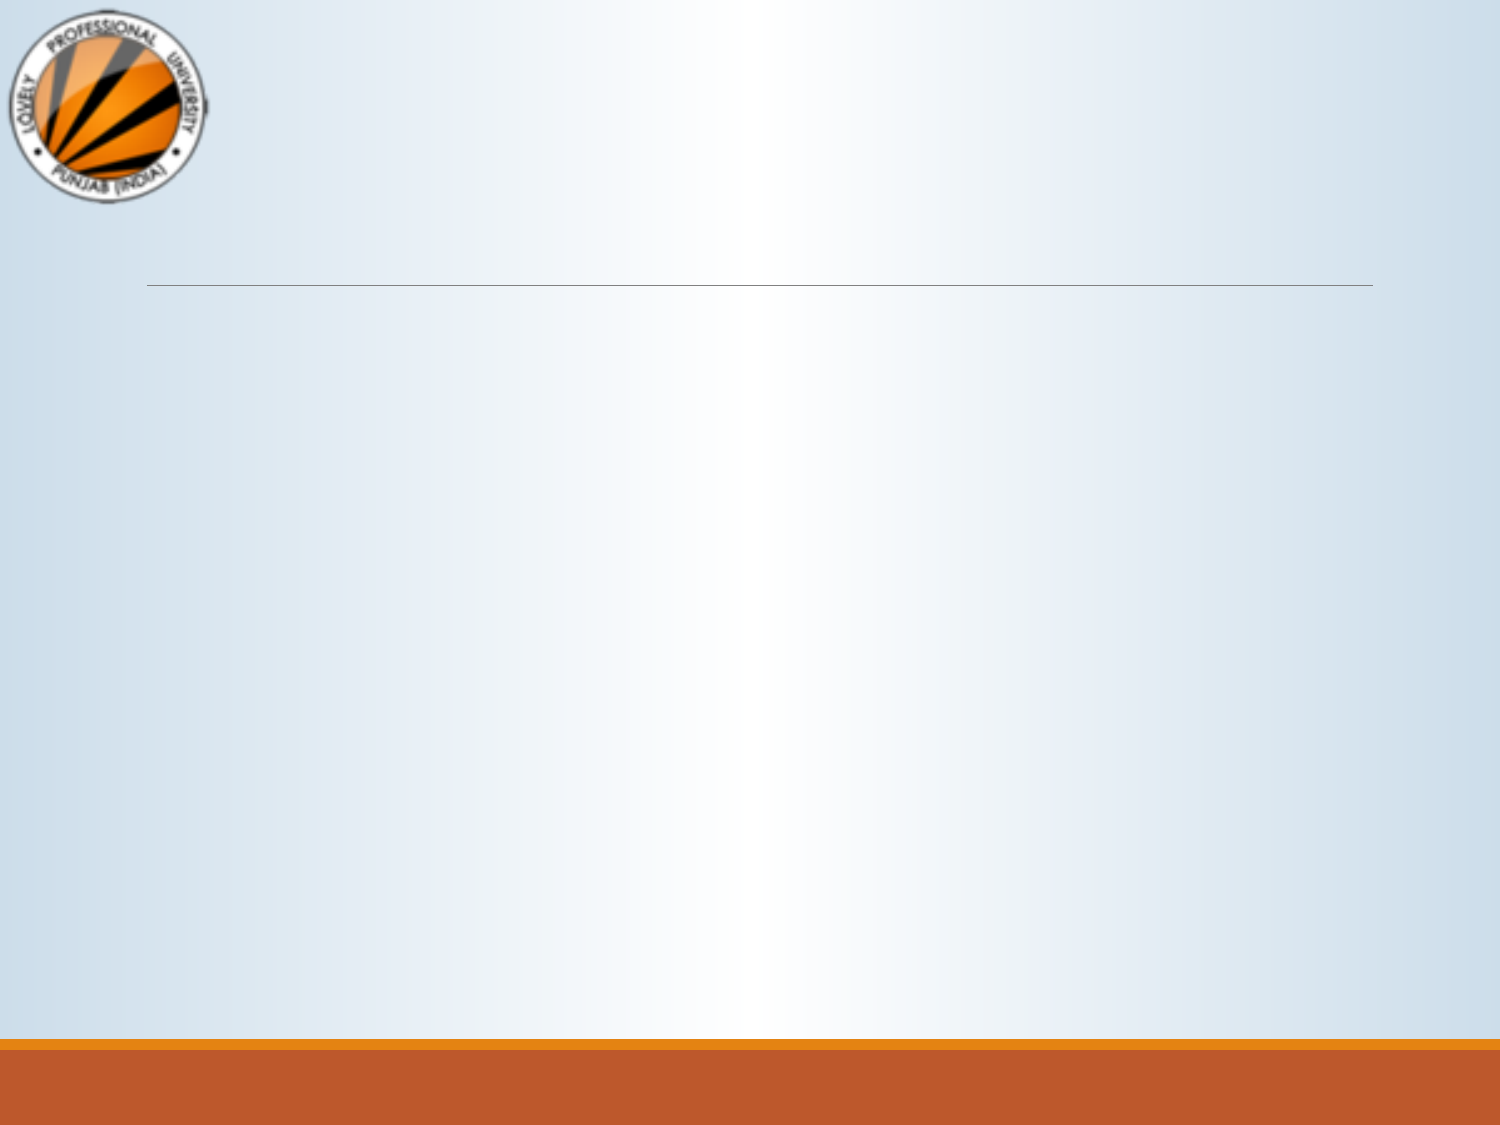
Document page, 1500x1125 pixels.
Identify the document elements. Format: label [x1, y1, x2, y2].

footer [162, 1037, 1313, 1113]
picture [0, 0, 214, 212]
